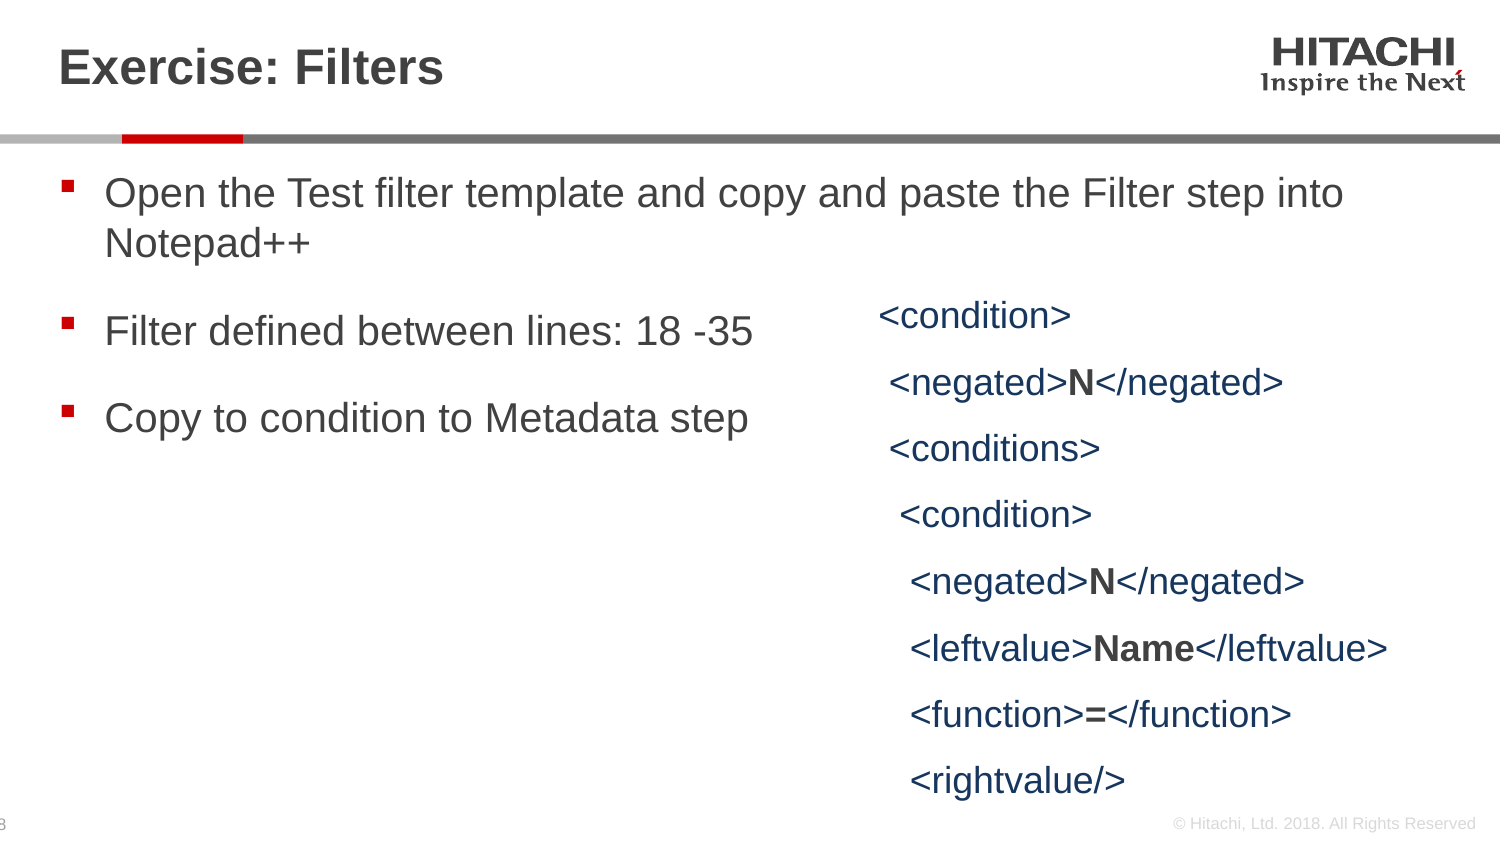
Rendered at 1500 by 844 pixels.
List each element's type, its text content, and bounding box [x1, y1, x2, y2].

text_box <condition> <negated>N</negated> <conditions> <condition> <negated>N</negated> <leftvalue>Name</leftvalue> <function>=</function> <rightvalue/> [788, 274, 1405, 809]
list Open the Test filter template and copy and paste the Filter step into Notepad++ Filter defined between lines: 18 -35 Copy to condition to Metadata step [43, 158, 1452, 452]
title Exercise: Filters [43, 8, 1200, 129]
